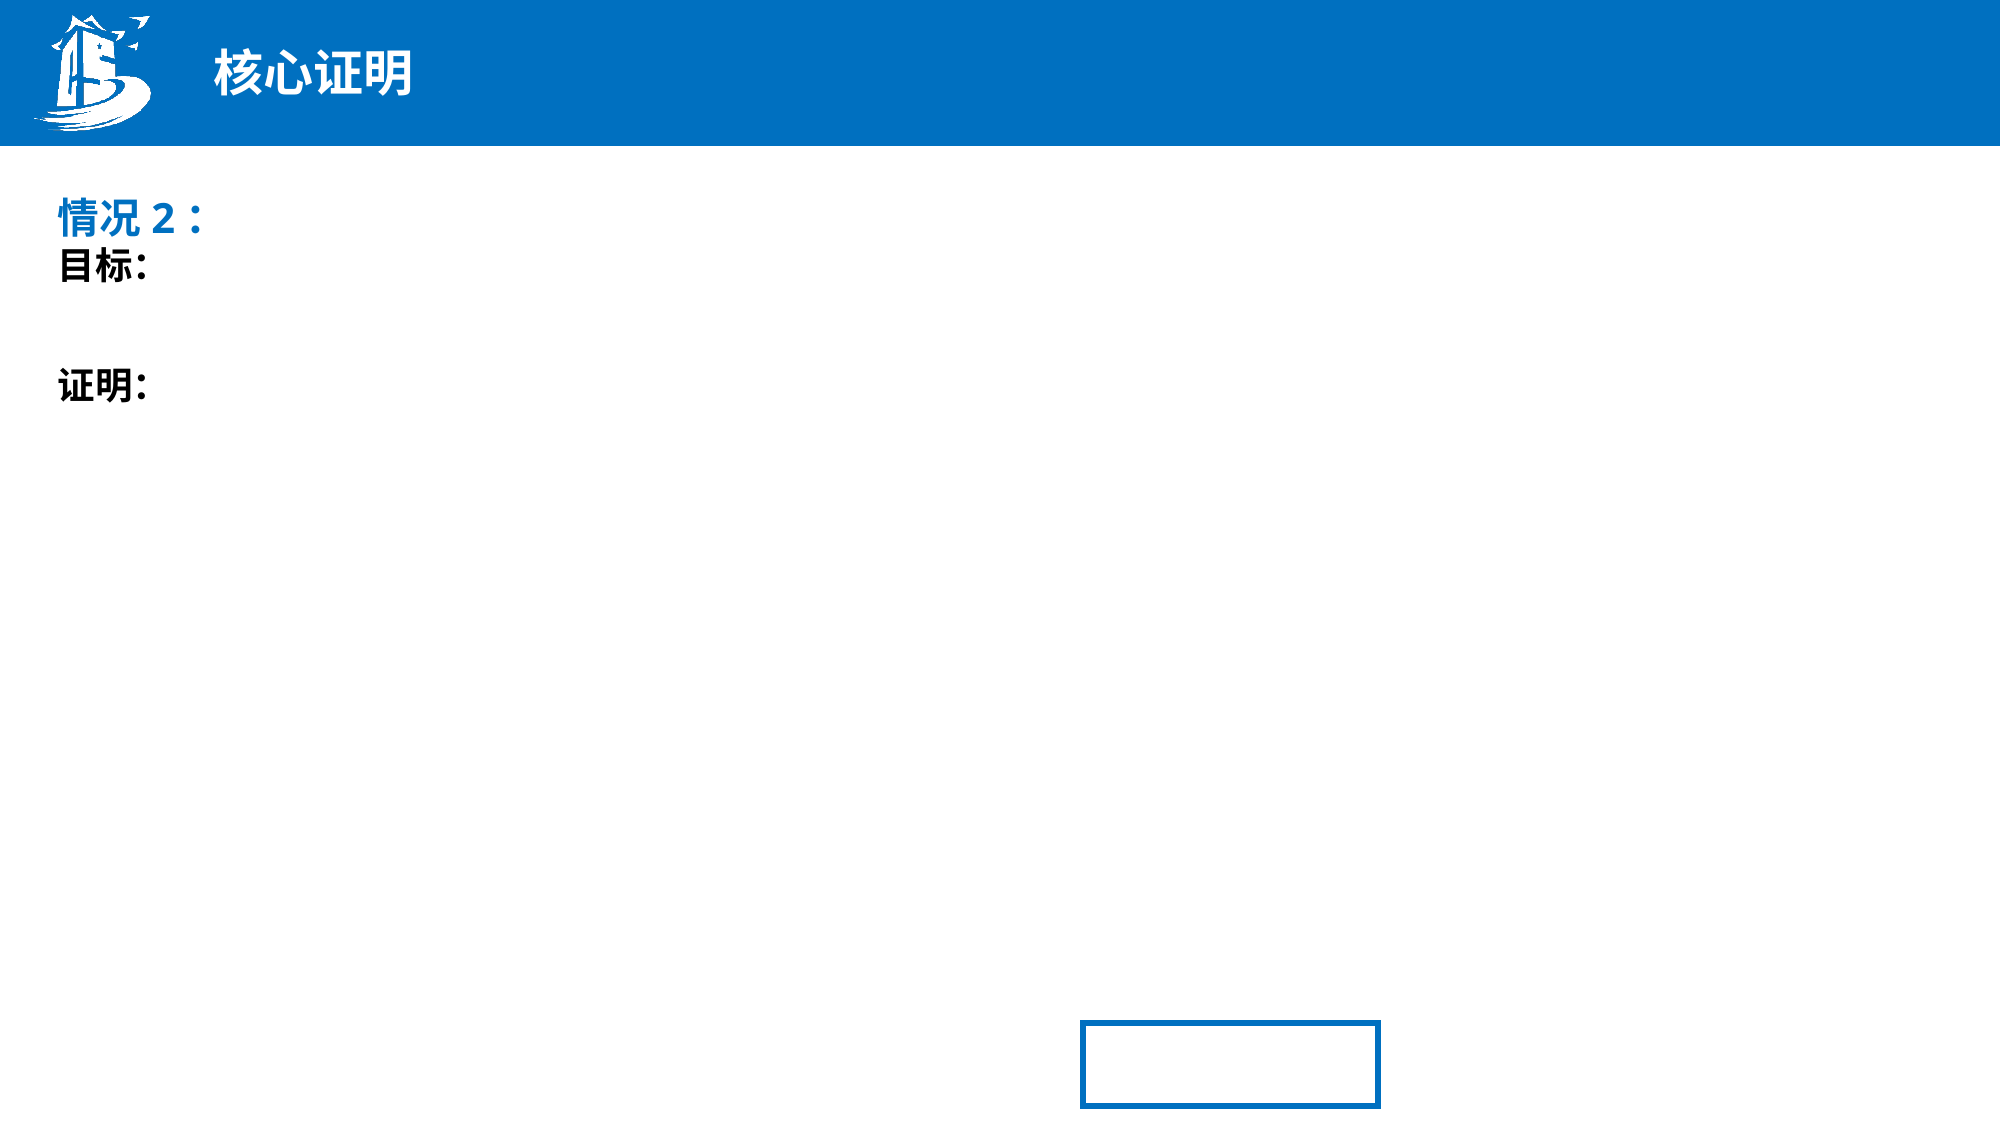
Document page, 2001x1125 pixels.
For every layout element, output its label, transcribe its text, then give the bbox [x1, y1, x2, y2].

text_box 核心证明 [198, 34, 429, 109]
text_box [1082, 1022, 1379, 1107]
picture [0, 0, 178, 146]
